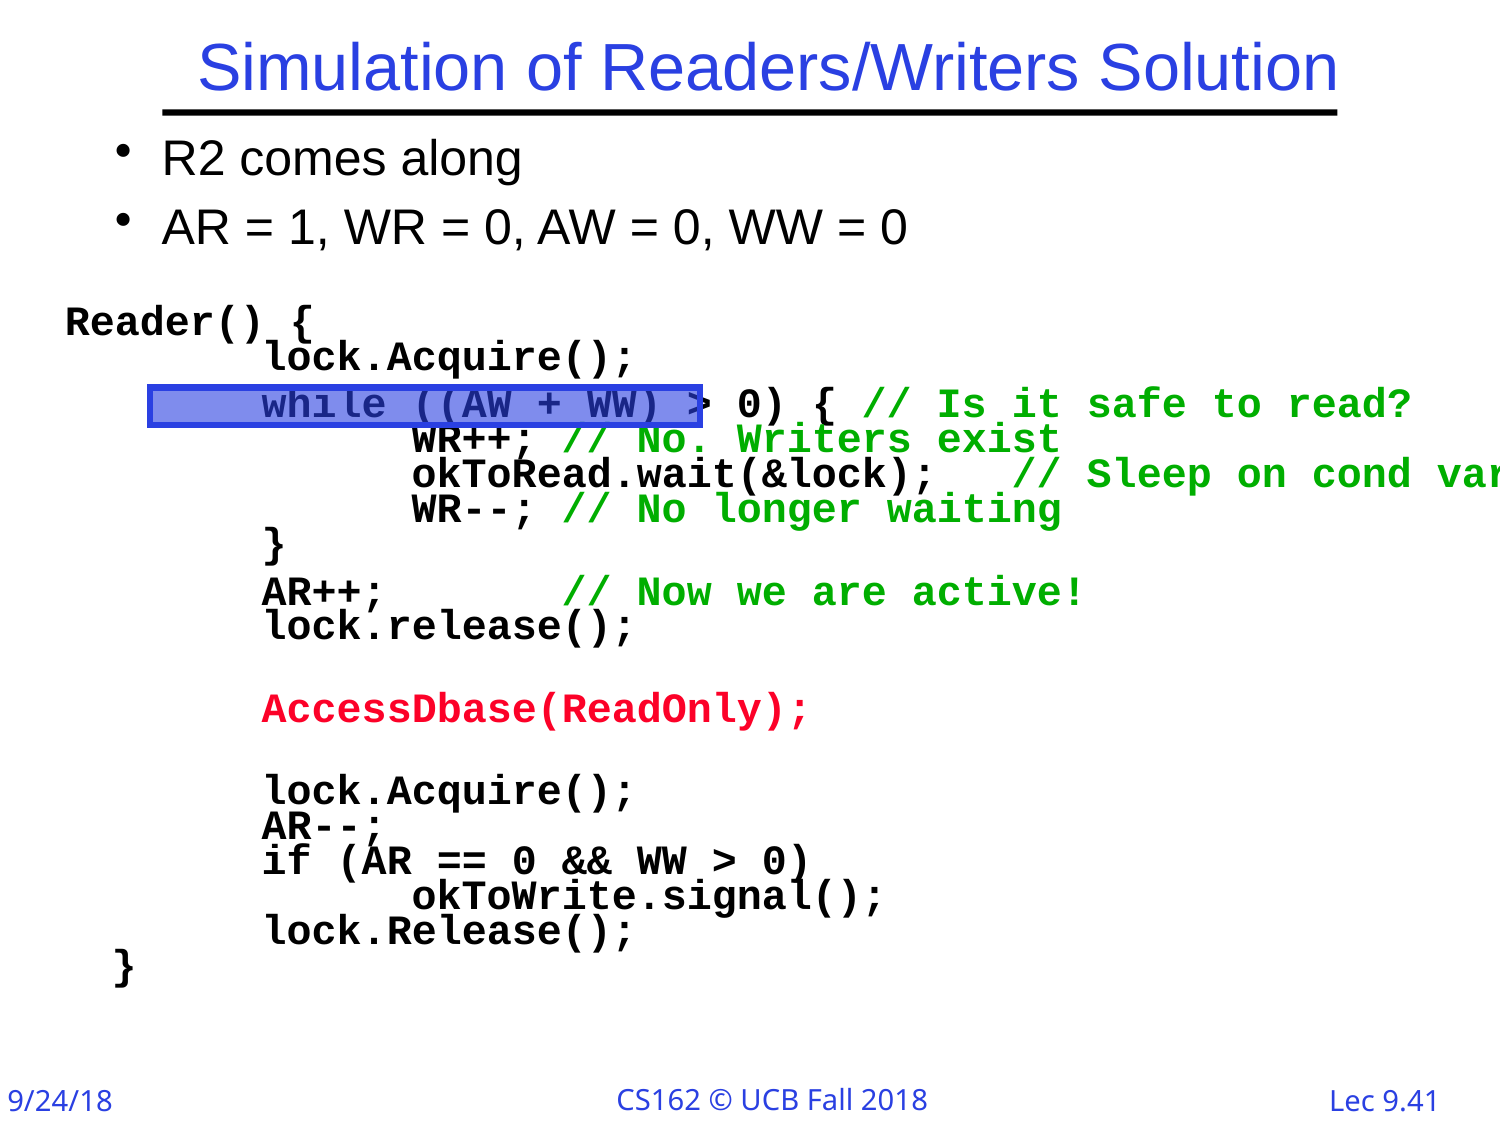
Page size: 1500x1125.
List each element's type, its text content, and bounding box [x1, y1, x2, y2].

title Simulation of Readers/Writers Solution [87, 24, 1450, 113]
text_box [150, 387, 700, 425]
list R2 comes along AR = 1, WR = 0, AW = 0, WW = 0 [99, 125, 1400, 299]
text_box Reader() { lock.Acquire(); while ((AW + WW) > 0) { // Is it safe to read? WR++; // No. Writers exist okToRead.wait(&lock); // Sleep on cond var WR--; // No longer waiting } AR++; // Now we are active! lock.release(); AccessDbase(ReadOnly); lock.Acquire(); AR--; if (AR == 0 && WW > 0) okToWrite.signal(); lock.Release(); } [49, 299, 1500, 1013]
